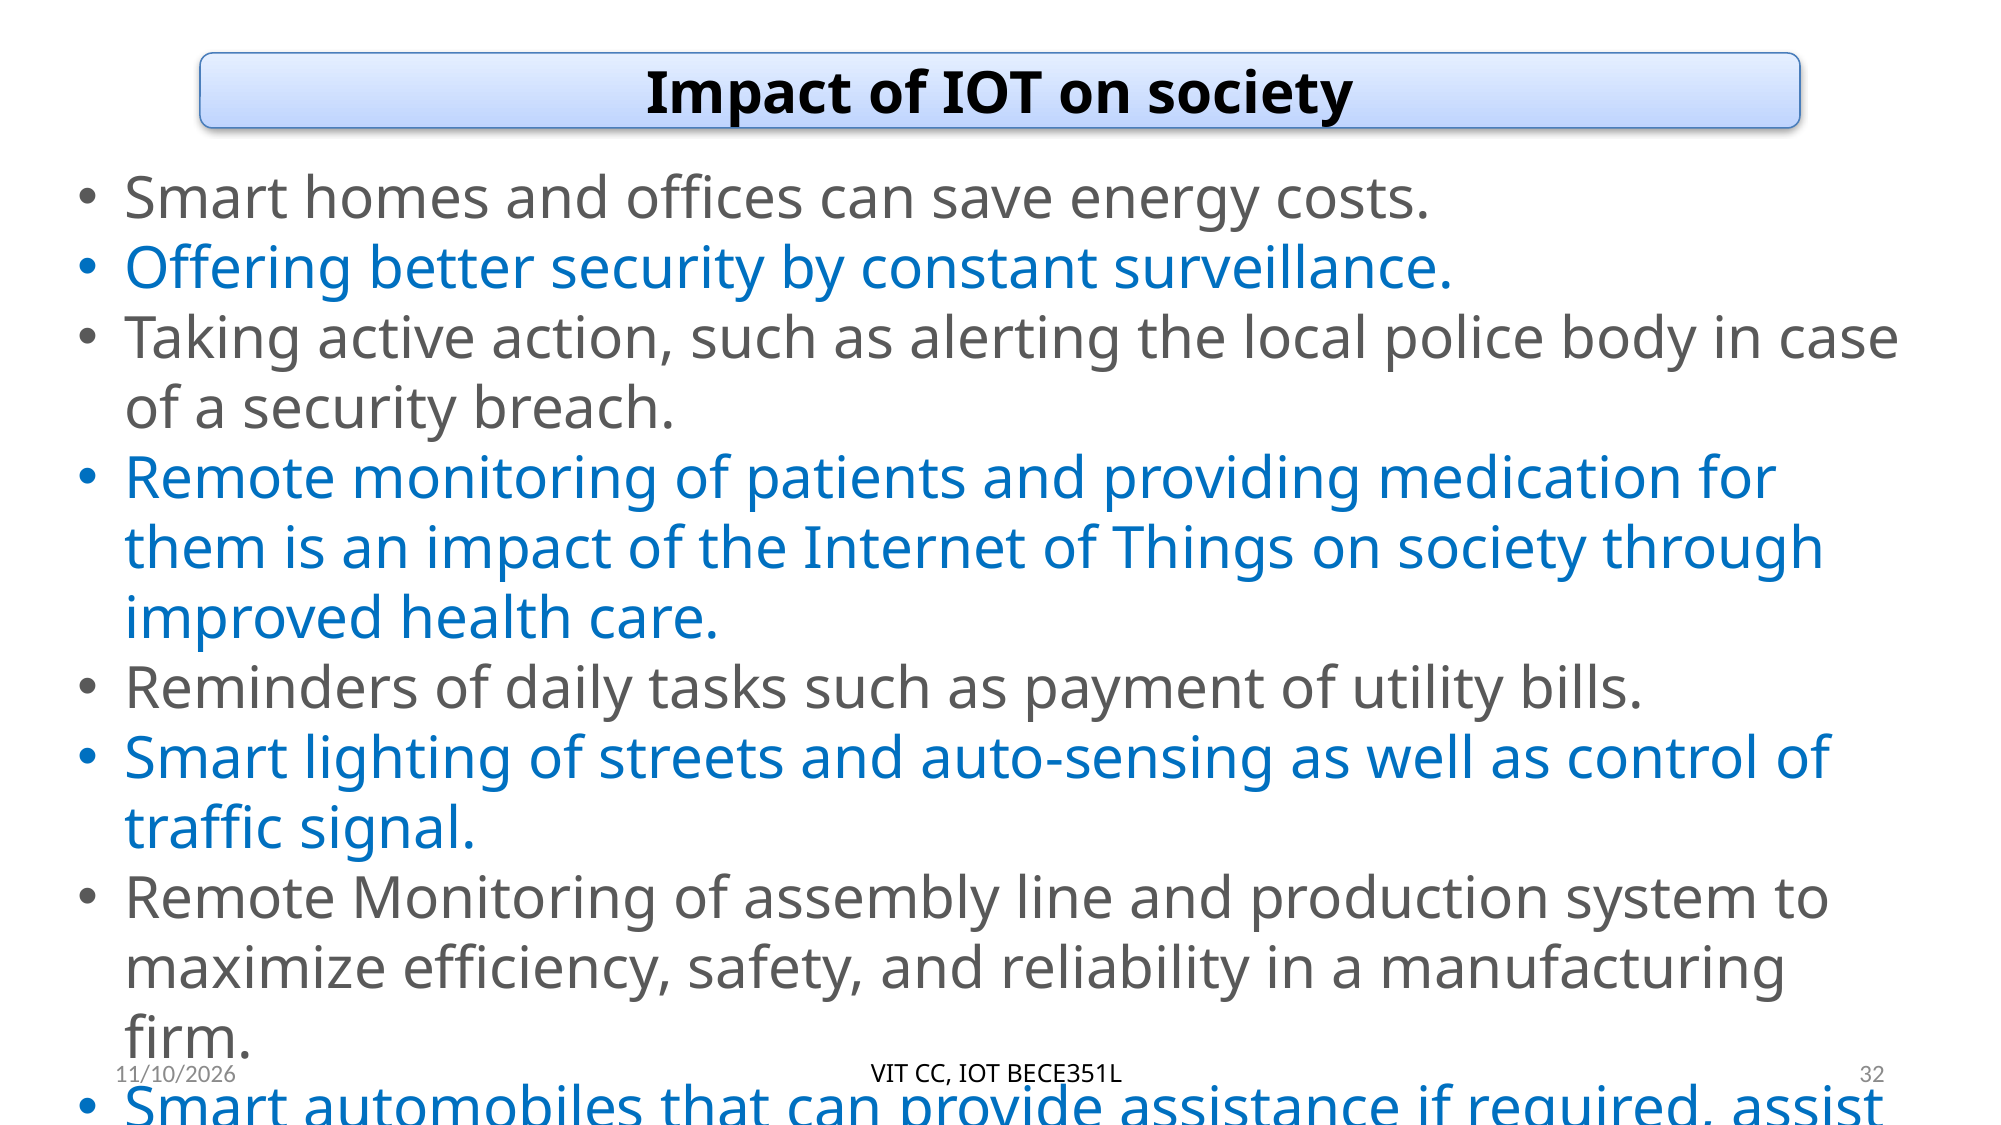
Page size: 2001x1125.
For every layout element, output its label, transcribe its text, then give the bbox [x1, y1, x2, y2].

text_box Smart homes and offices can save energy costs. Offering better security by constant surveillance. Taking active action, such as alerting the local police body in case of a security breach. Remote monitoring of patients and providing medication for them is an impact of the Internet of Things on society through improved health care. Reminders of daily tasks such as payment of utility bills. Smart lighting of streets and auto-sensing as well as control of traffic signal. Remote Monitoring of assembly line and production system to maximize efficiency, safety, and reliability in a manufacturing firm. Smart automobiles that can provide assistance if required, assist in controlling vehicle speed on the basis of traffic and environmental conditions. [62, 153, 1938, 1125]
text_box Impact of IOT on society [199, 52, 1801, 129]
